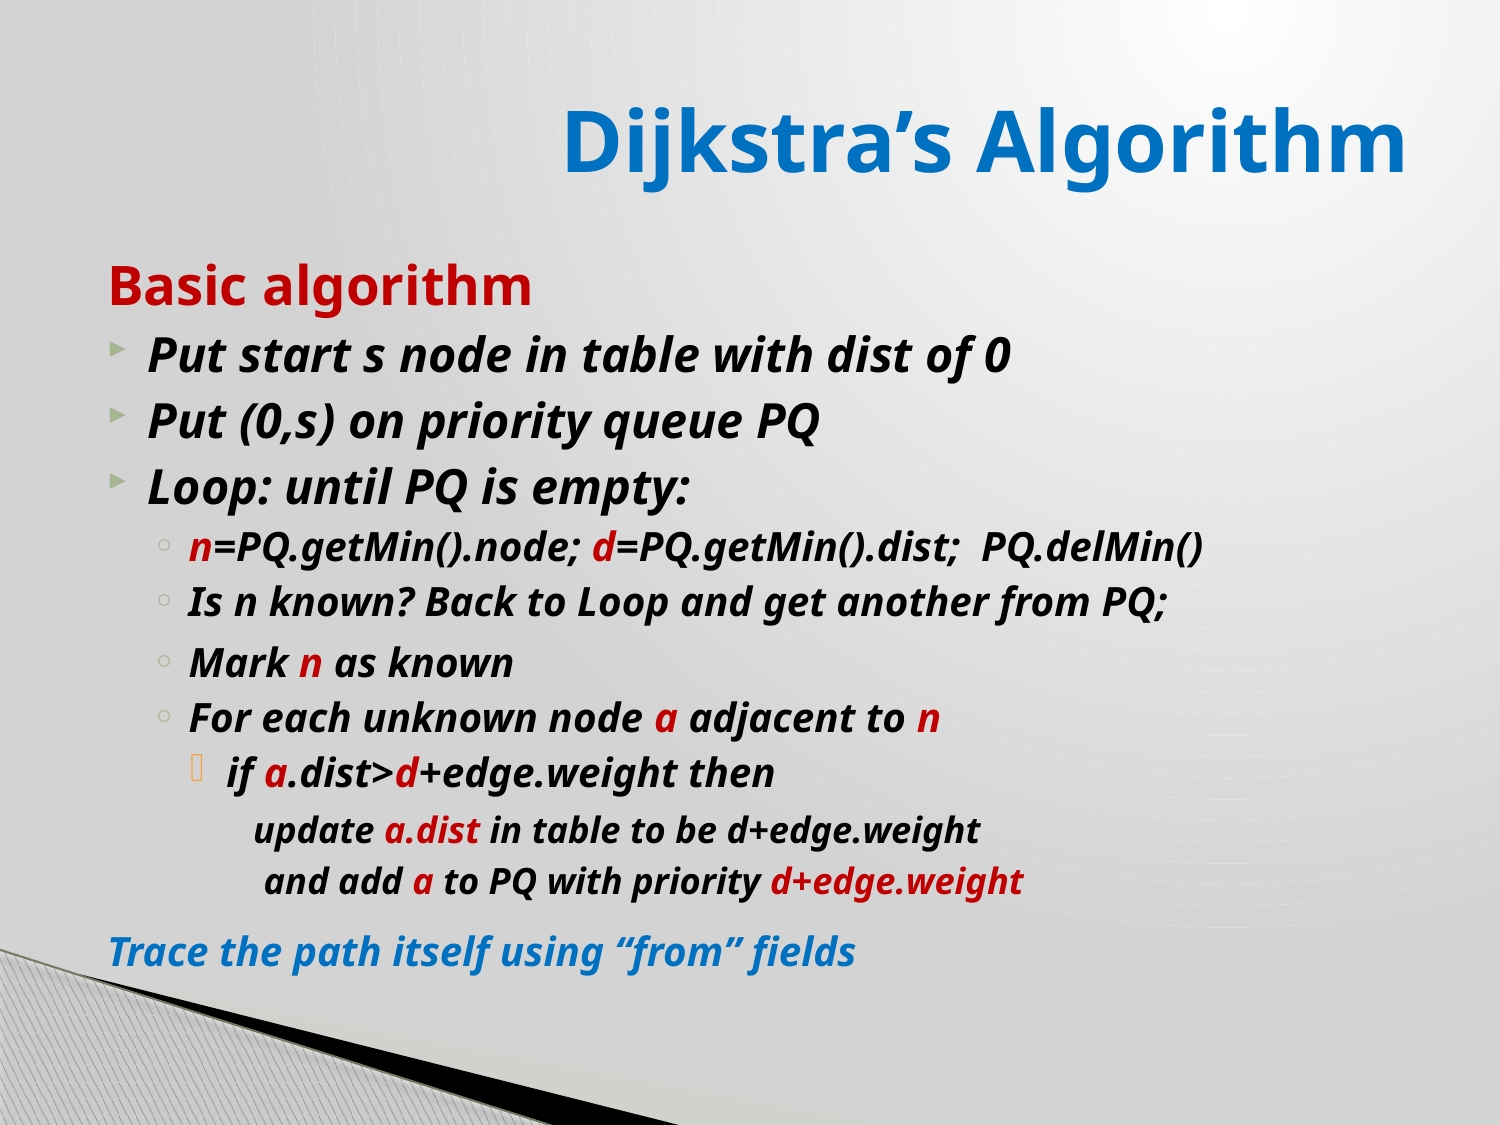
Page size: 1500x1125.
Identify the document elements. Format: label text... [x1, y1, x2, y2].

list Basic algorithm Put start s node in table with dist of 0 Put (0,s) on priority queue PQ Loop: until PQ is empty: n=PQ.getMin().node; d=PQ.getMin().dist; PQ.delMin() Is n known? Back to Loop and get another from PQ; Mark n as known For each unknown node a adjacent to n if a.dist>d+edge.weight then update a.dist in table to be d+edge.weight and add a to PQ with priority d+edge.weight Trace the path itself using “from” fields [75, 243, 1425, 986]
title Dijkstra’s Algorithm [75, 45, 1425, 233]
